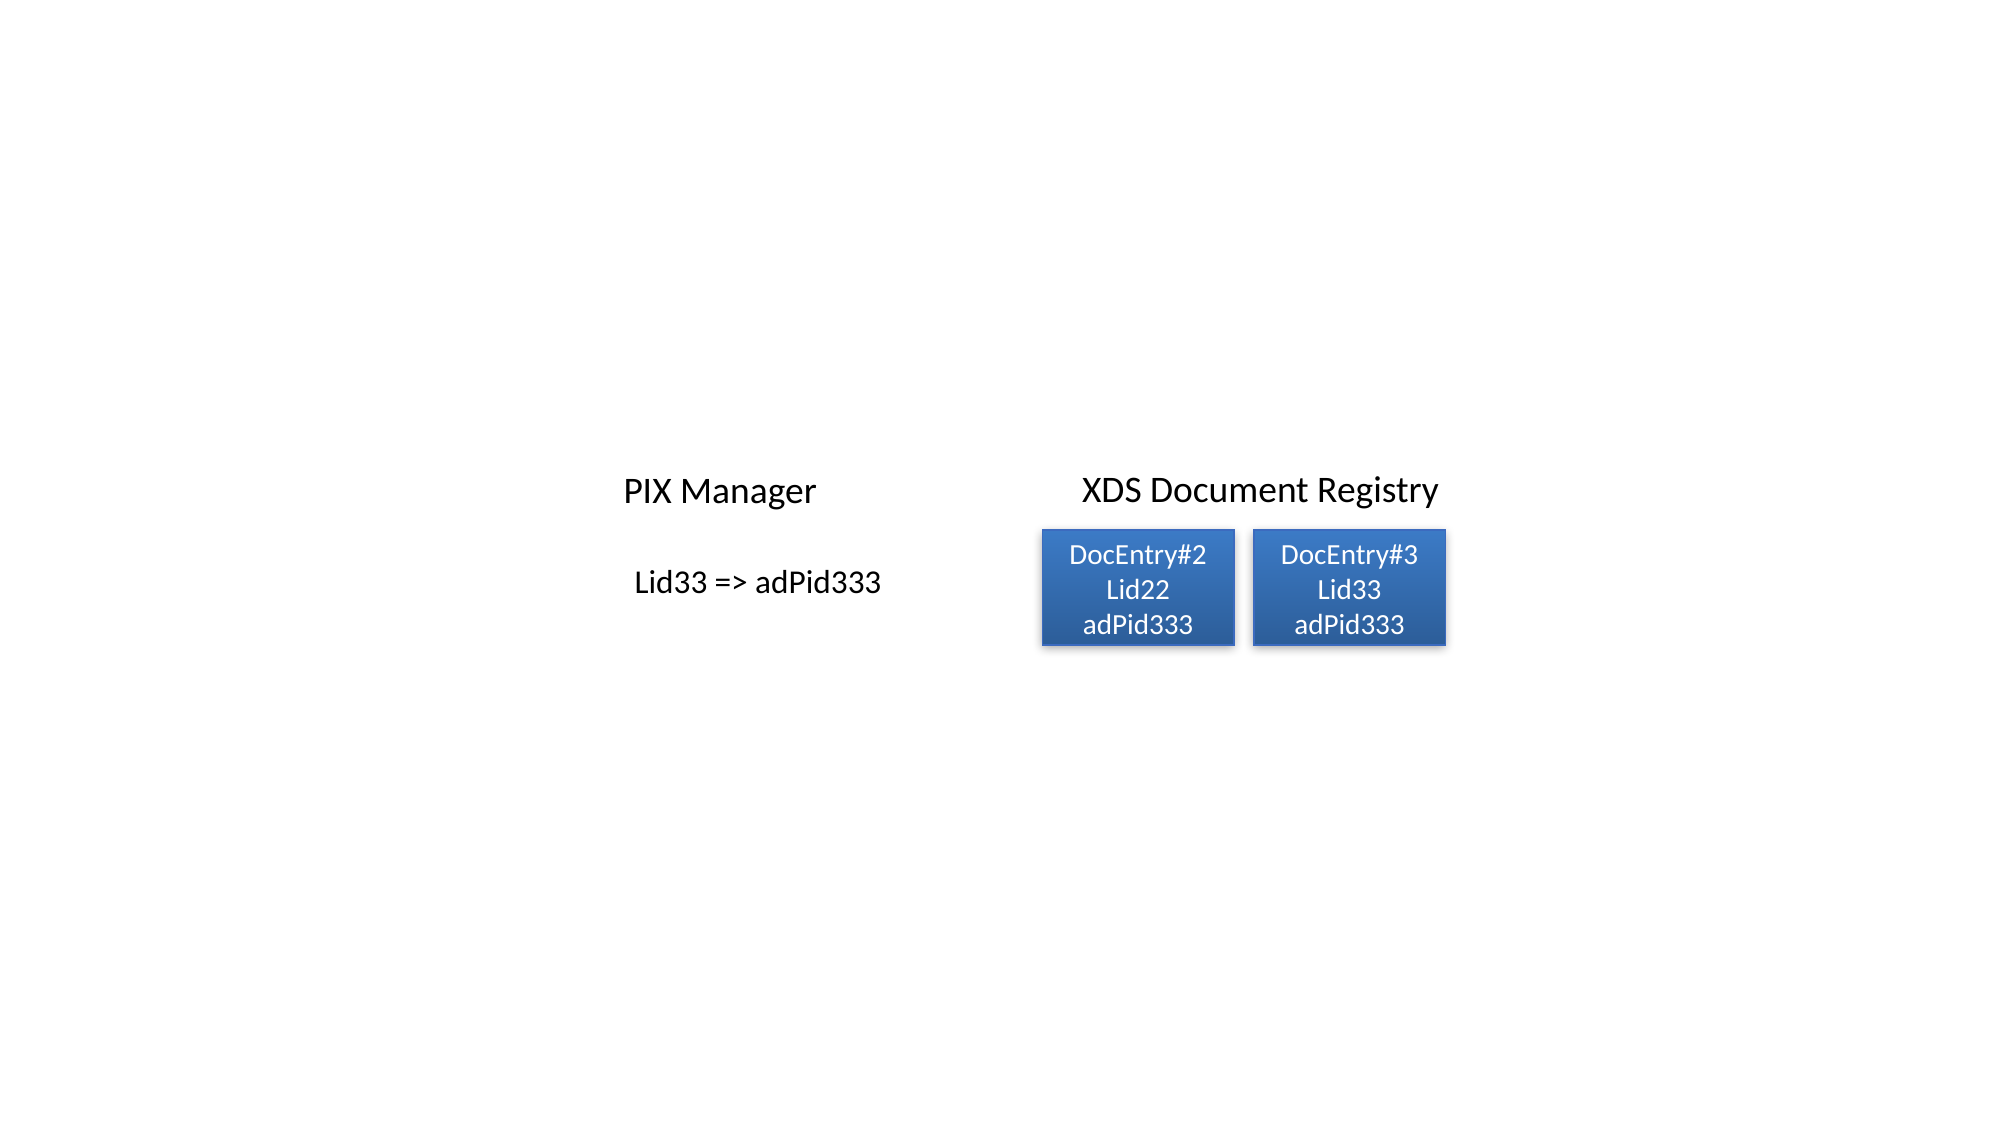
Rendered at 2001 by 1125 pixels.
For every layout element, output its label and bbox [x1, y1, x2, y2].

text_box [545, 456, 1455, 669]
